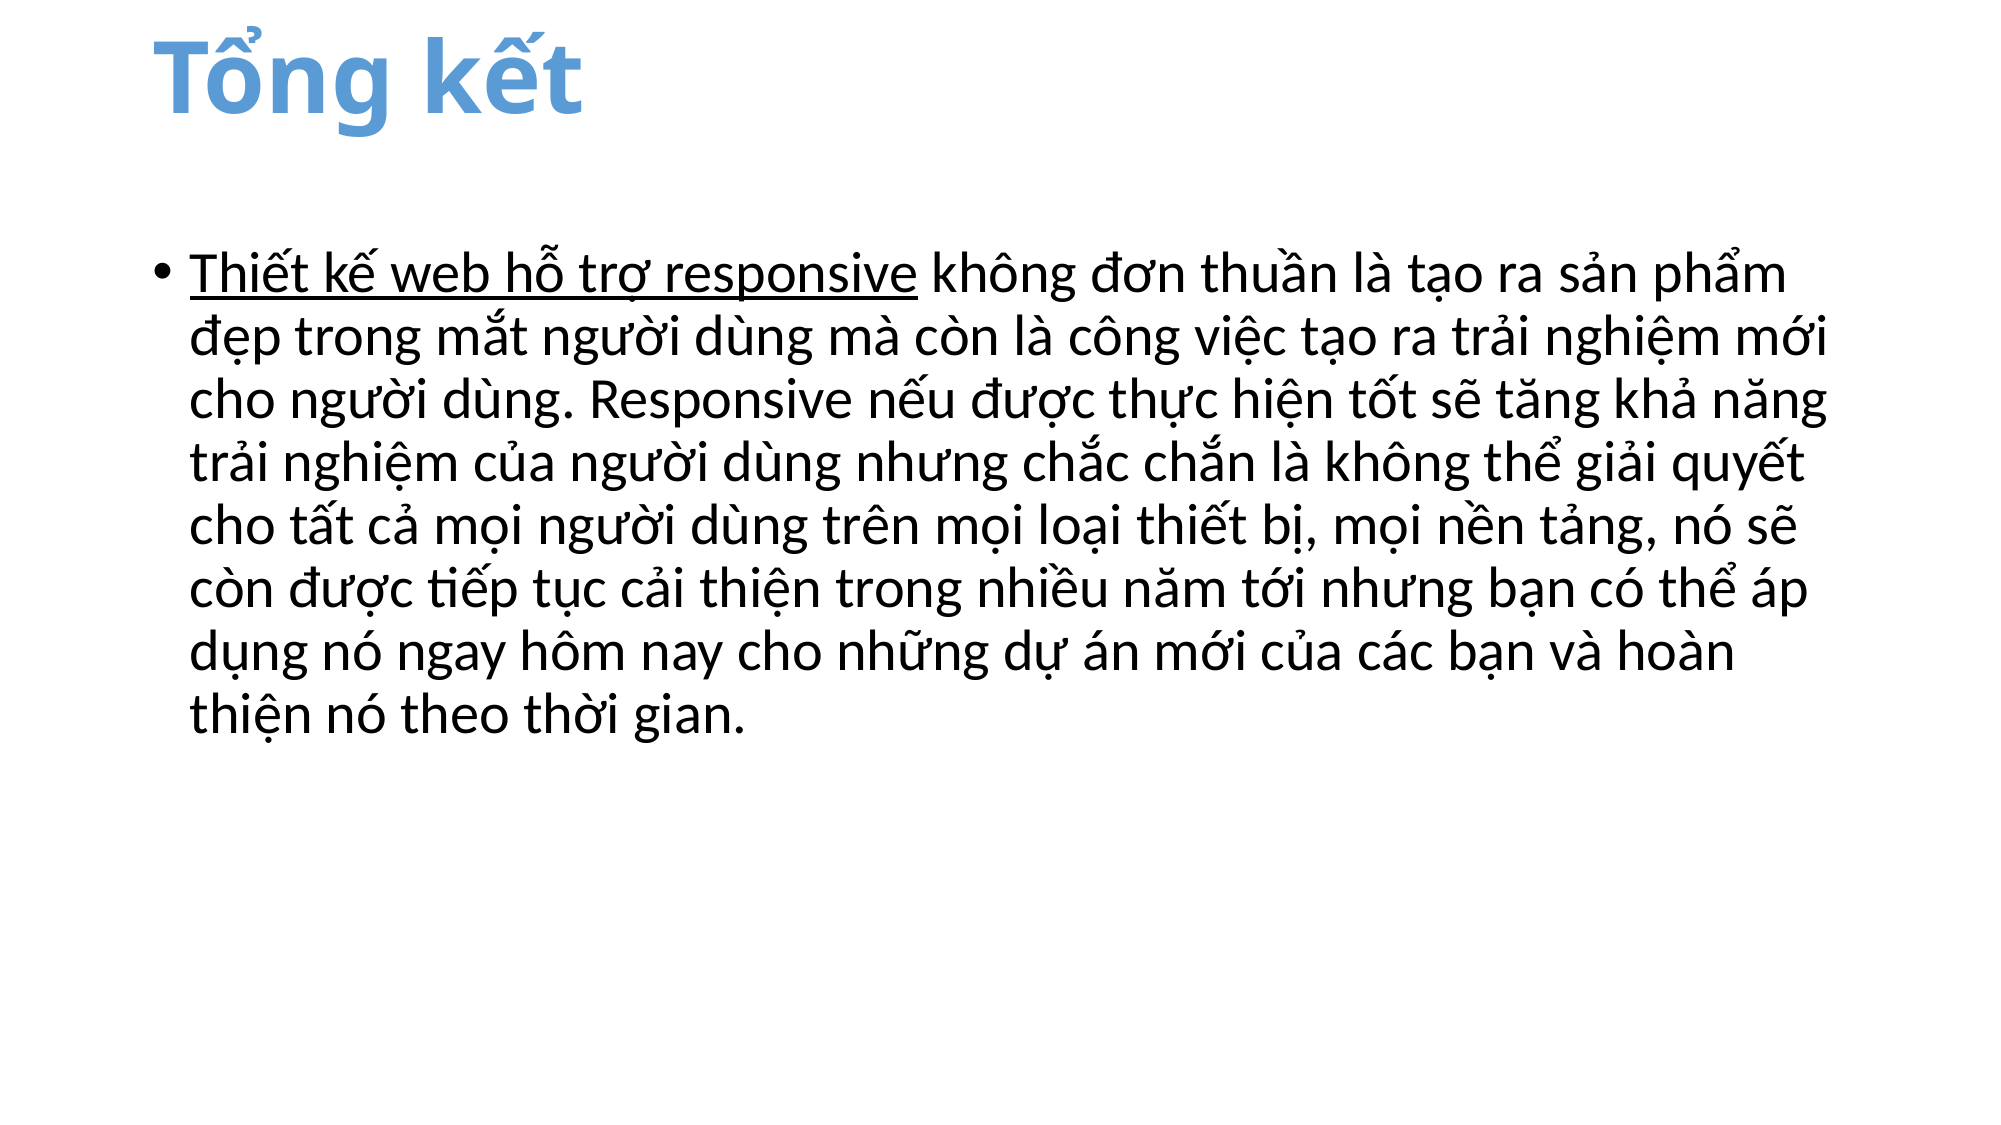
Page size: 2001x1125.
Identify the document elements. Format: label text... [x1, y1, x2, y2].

title Tổng kết [137, 16, 1863, 146]
list Thiết kế web hỗ trợ responsive không đơn thuần là tạo ra sản phẩm đẹp trong mắt người dùng mà còn là công việc tạo ra trải nghiệm mới cho người dùng. Responsive nếu được thực hiện tốt sẽ tăng khả năng trải nghiệm của người dùng nhưng chắc chắn là không thể giải quyết cho tất cả mọi người dùng trên mọi loại thiết bị, mọi nền tảng, nó sẽ còn được tiếp tục cải thiện trong nhiều năm tới nhưng bạn có thể áp dụng nó ngay hôm nay cho những dự án mới của các bạn và hoàn thiện nó theo thời gian. [137, 234, 1863, 1014]
